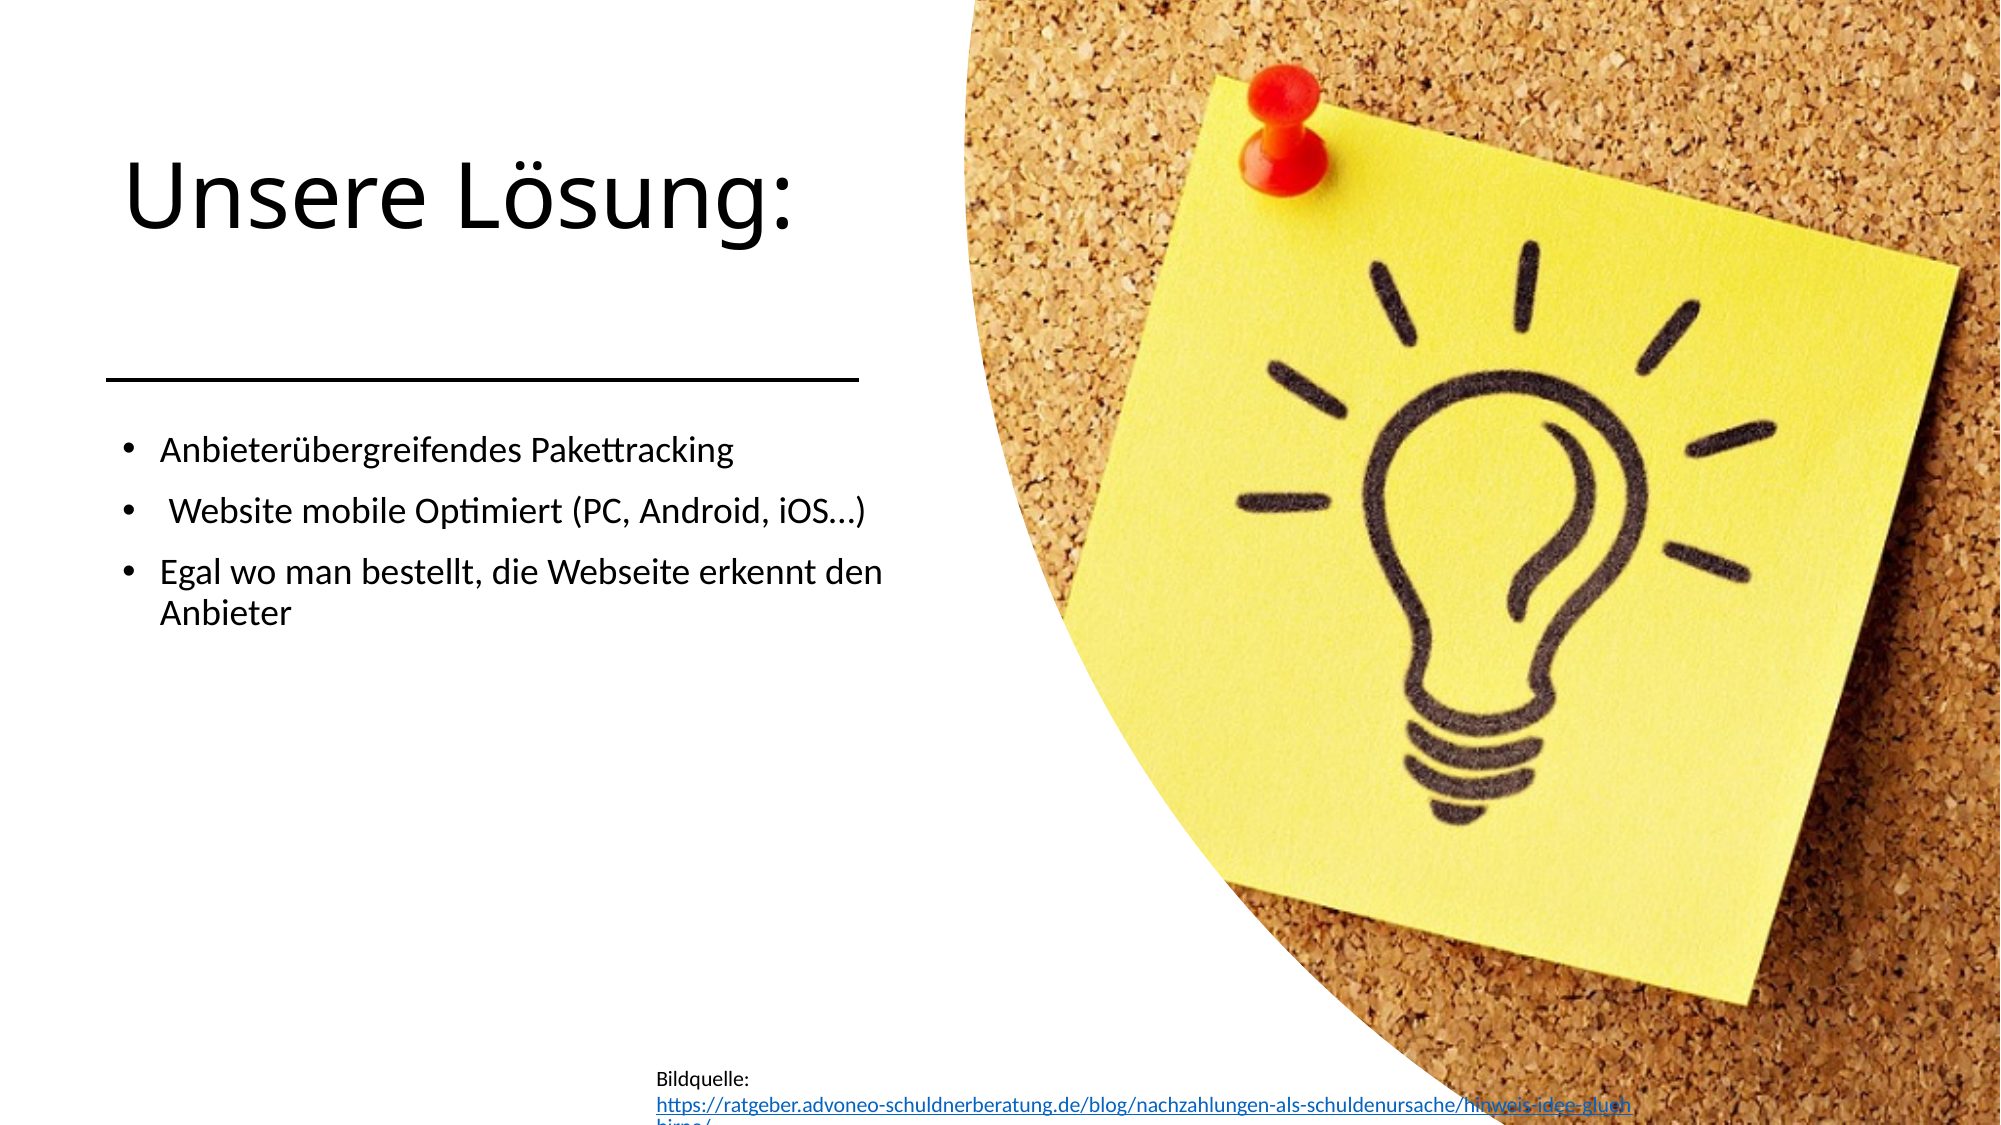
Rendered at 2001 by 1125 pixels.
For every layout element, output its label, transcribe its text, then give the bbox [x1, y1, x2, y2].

title Unsere Lösung: [107, 59, 948, 338]
picture [964, 0, 2000, 1125]
text_box Bildquelle: https://ratgeber.advoneo-schuldnerberatung.de/blog/nachzahlungen-als-schuldenursache/hinweis-idee-gluehbirne/ [641, 1056, 964, 1124]
list Anbieterübergreifendes Pakettracking Website mobile Optimiert (PC, Android, iOS…) Egal wo man bestellt, die Webseite erkennt den Anbieter [107, 422, 948, 991]
